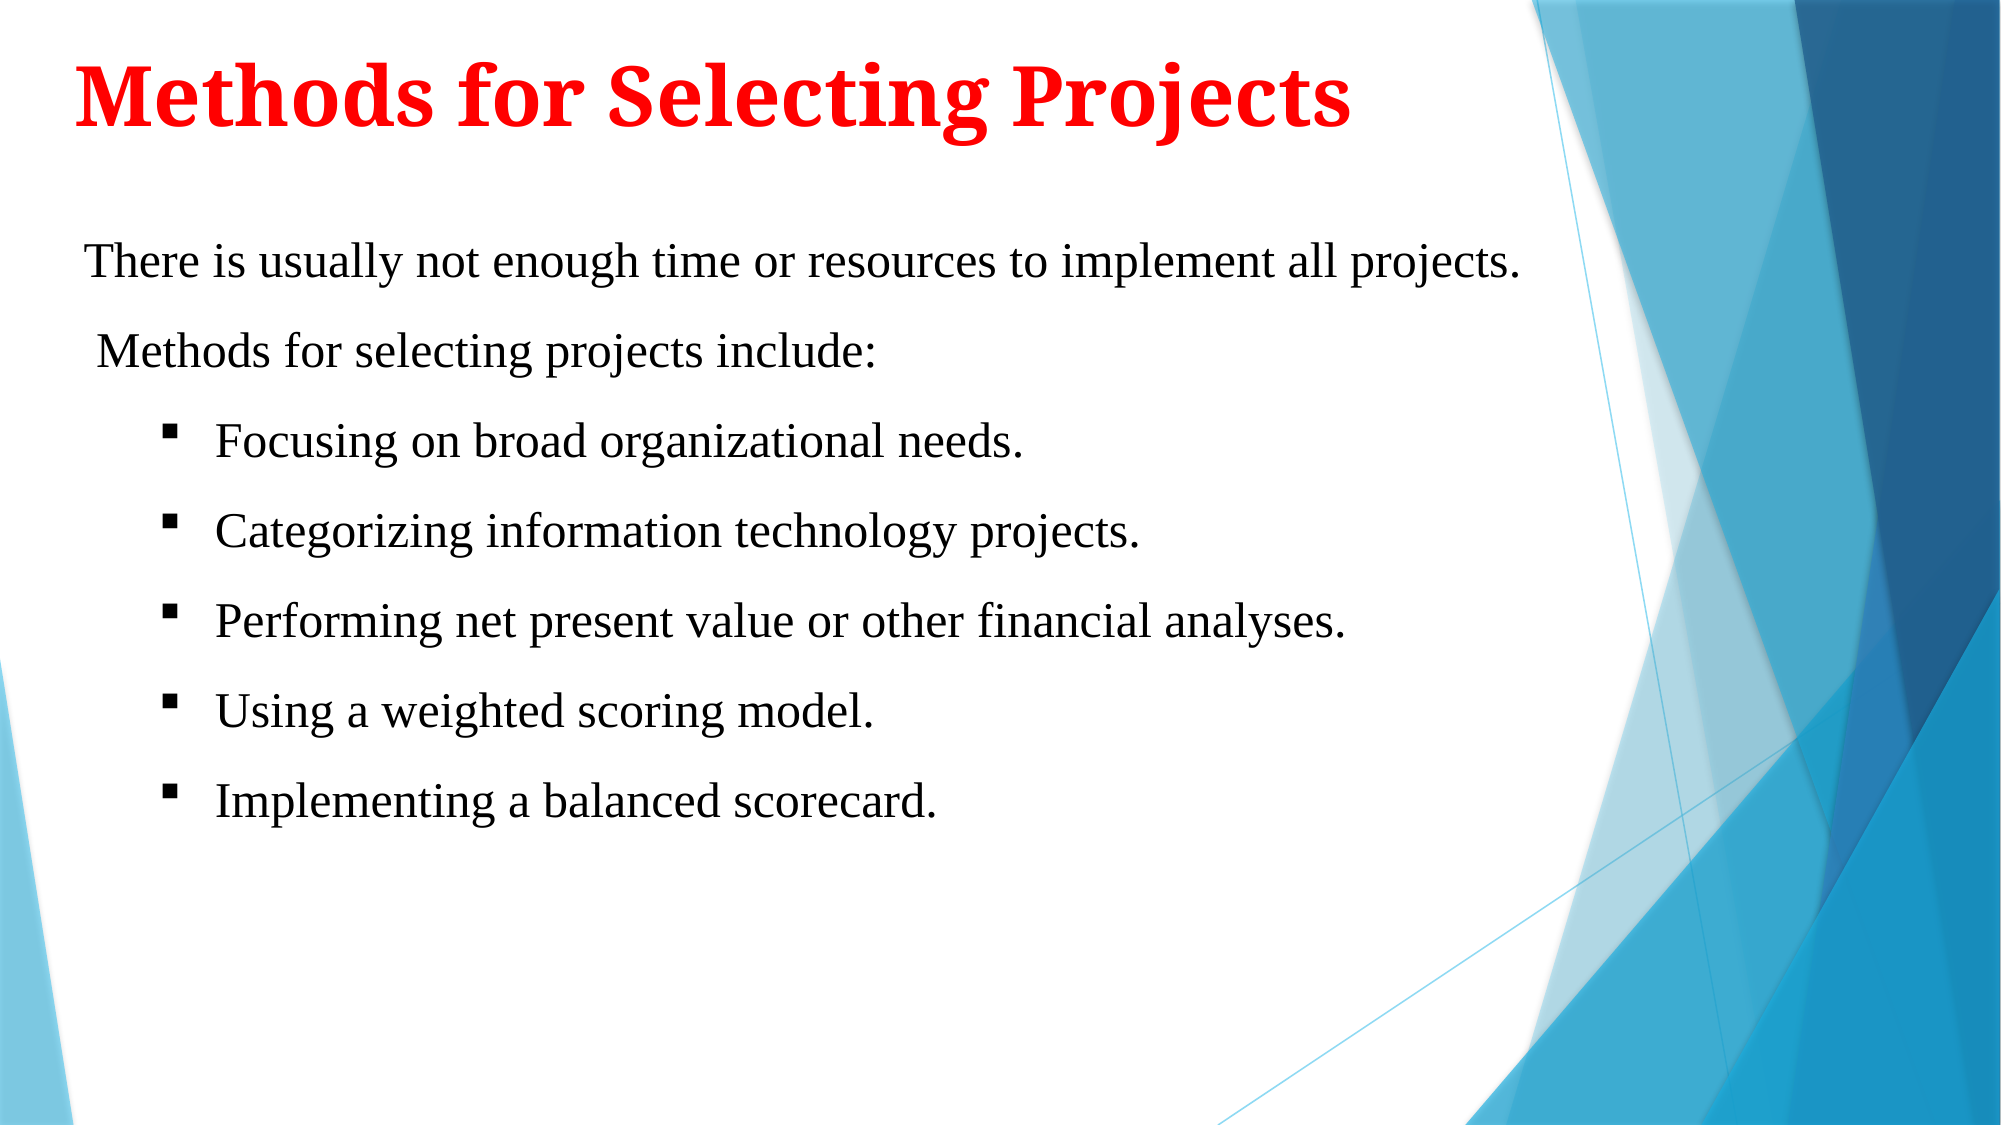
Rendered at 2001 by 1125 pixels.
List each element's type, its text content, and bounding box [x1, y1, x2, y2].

text_box There is usually not enough time or resources to implement all projects. Methods for selecting projects include: Focusing on broad organizational needs. Categorizing information technology projects. Performing net present value or other financial analyses. Using a weighted scoring model. Implementing a balanced scorecard. [68, 190, 1932, 940]
title Methods for Selecting Projects [59, 35, 1470, 252]
